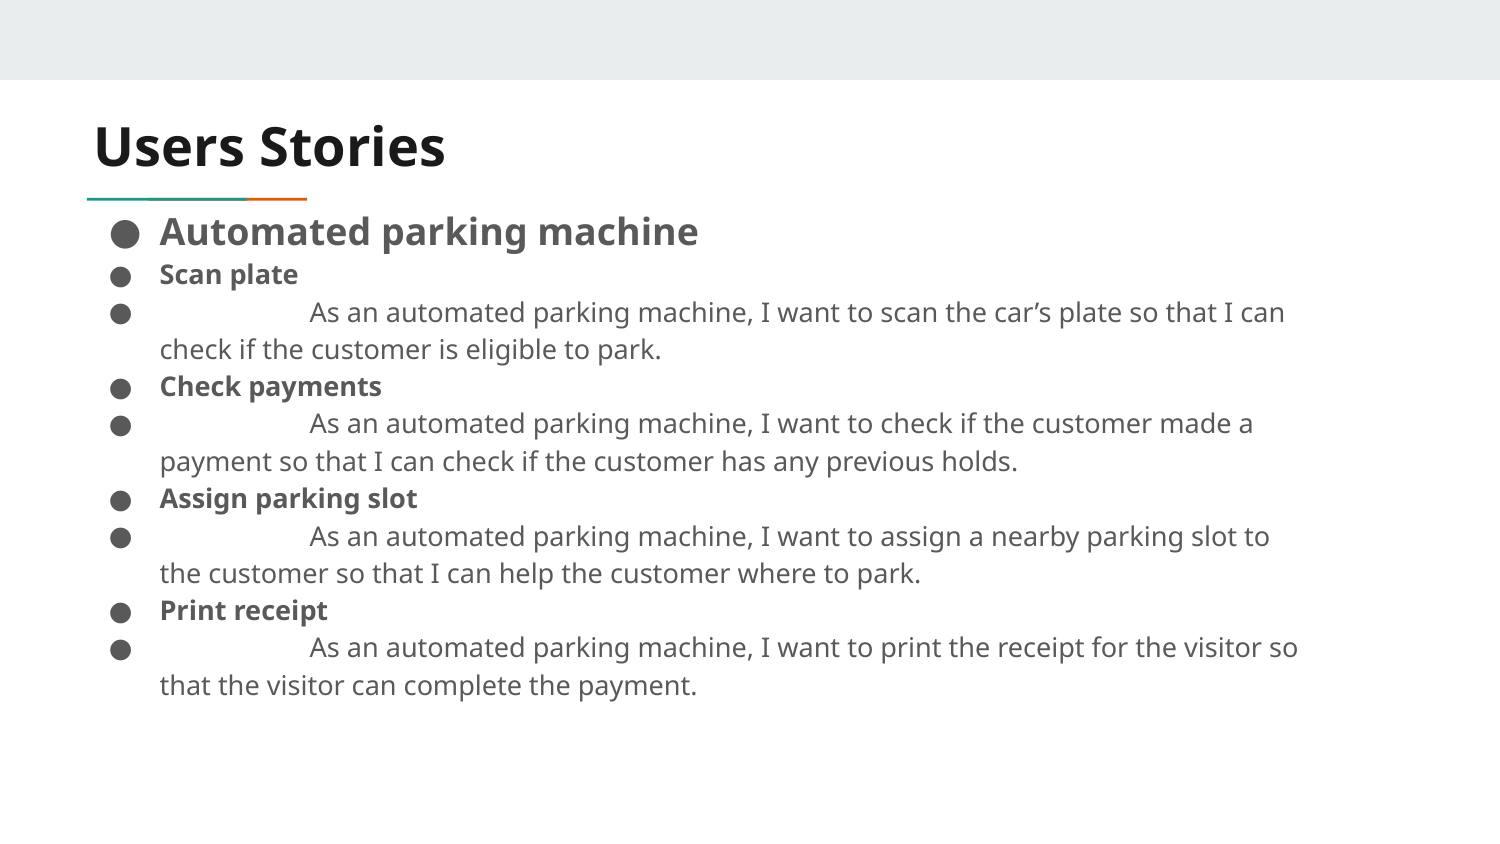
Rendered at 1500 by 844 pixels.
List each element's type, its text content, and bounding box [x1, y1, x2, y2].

text_box Users Stories [78, 97, 1341, 185]
list Automated parking machine Scan plate As an automated parking machine, I want to scan the car’s plate so that I can check if the customer is eligible to park. Check payments As an automated parking machine, I want to check if the customer made a payment so that I can check if the customer has any previous holds. Assign parking slot As an automated parking machine, I want to assign a nearby parking slot to the customer so that I can help the customer where to park. Print receipt As an automated parking machine, I want to print the receipt for the visitor so that the visitor can complete the payment. [69, 141, 1331, 512]
